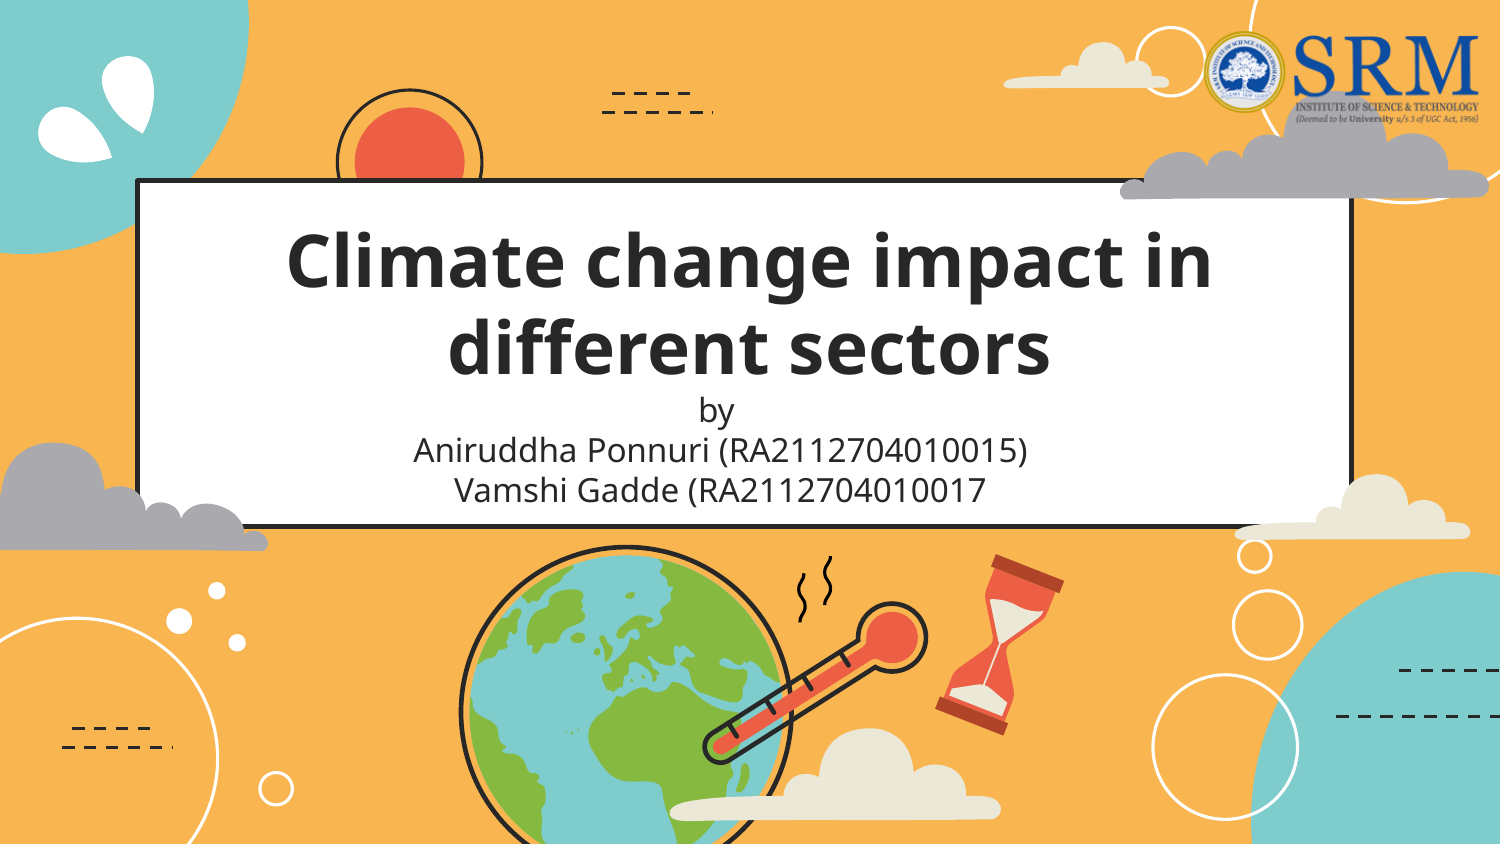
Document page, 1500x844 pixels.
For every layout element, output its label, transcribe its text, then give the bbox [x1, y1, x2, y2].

text_box [813, 765, 1001, 821]
text_box [1119, 151, 1489, 200]
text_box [685, 605, 943, 758]
subtitle by Aniruddha Ponnuri (RA2112704010015) Vamshi Gadde (RA2112704010017 [221, 423, 1221, 476]
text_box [911, 596, 1088, 693]
text_box [137, 180, 1352, 527]
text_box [444, 530, 809, 844]
text_box [1234, 474, 1471, 541]
title Climate change impact in different sectors [148, 207, 1352, 396]
picture [1192, 0, 1487, 162]
text_box [0, 442, 269, 552]
